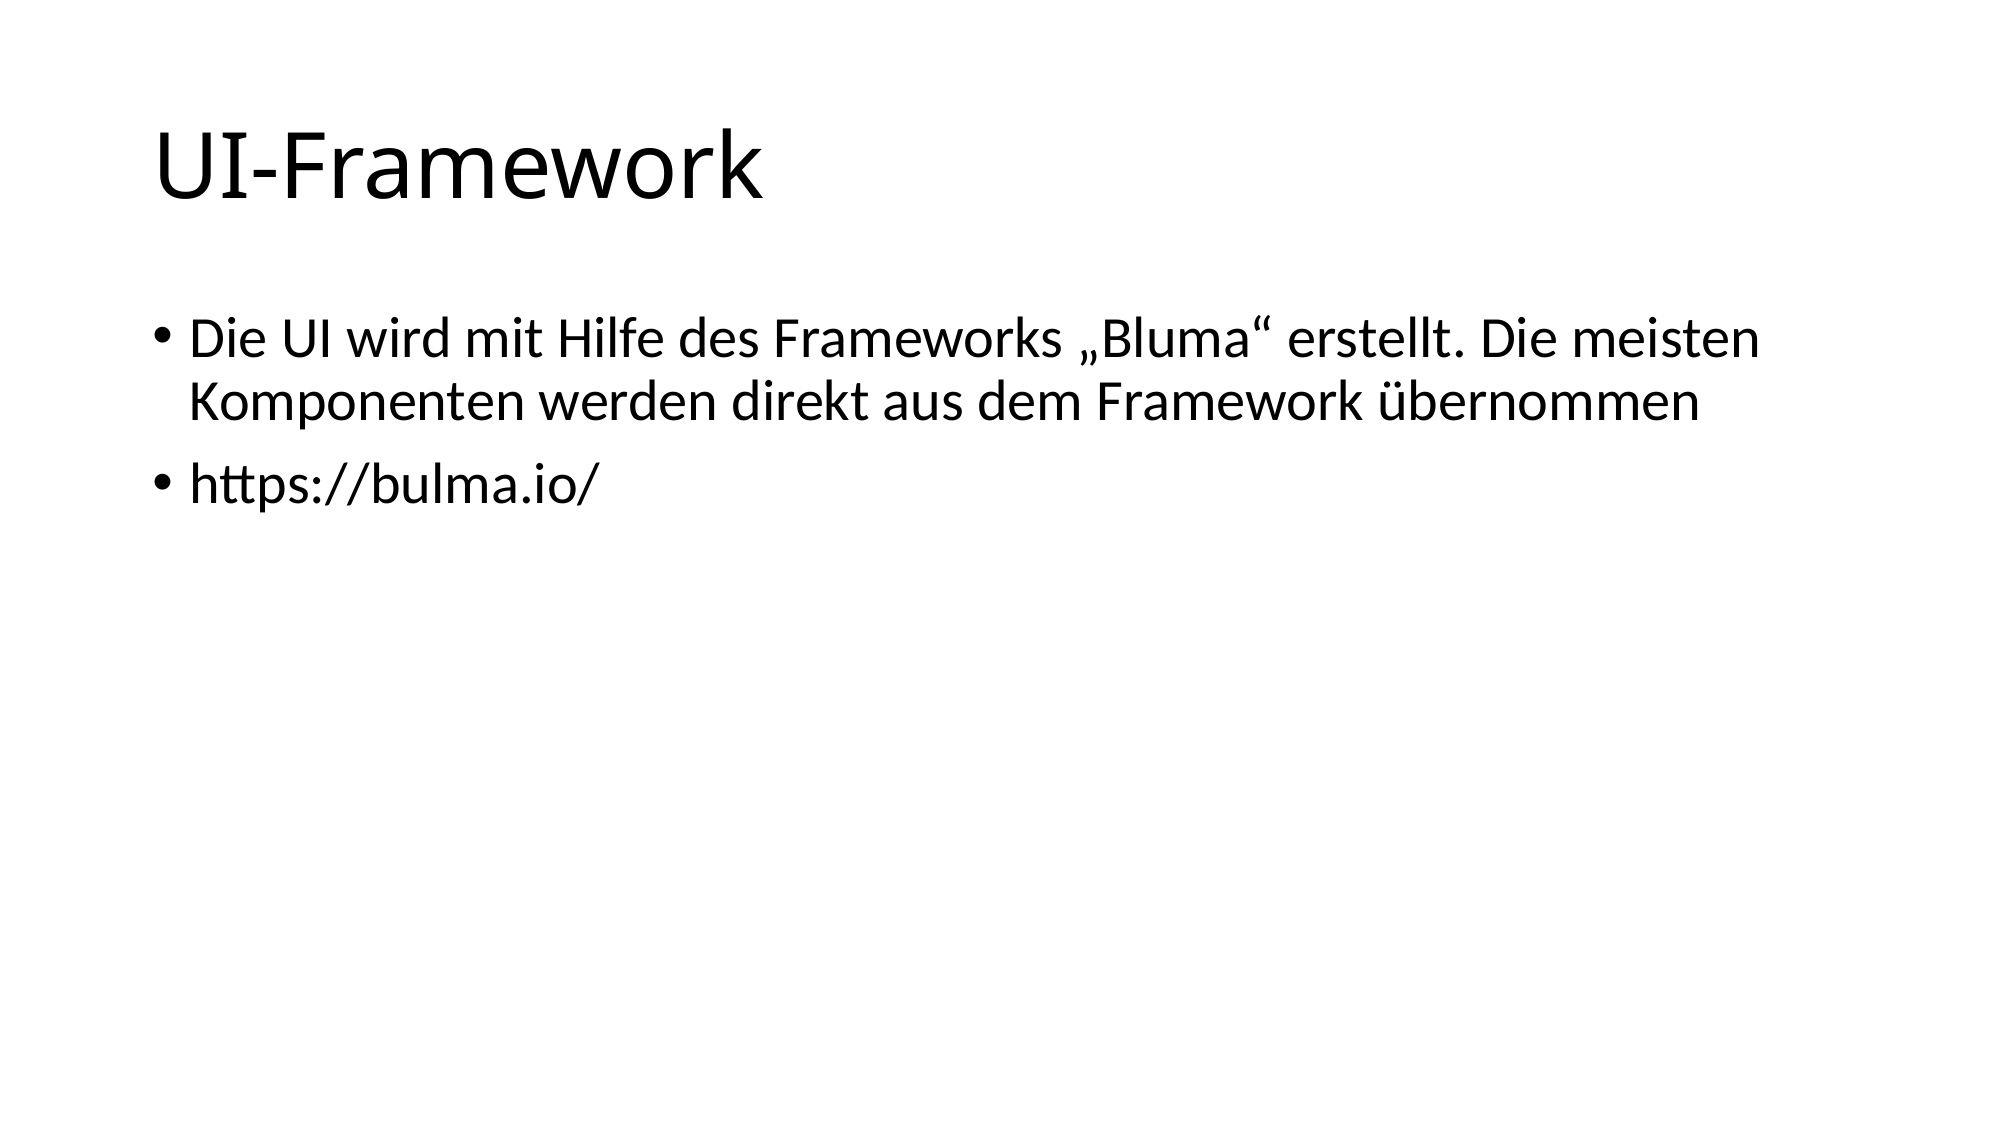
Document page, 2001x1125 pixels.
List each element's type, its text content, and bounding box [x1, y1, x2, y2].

list Die UI wird mit Hilfe des Frameworks „Bluma“ erstellt. Die meisten Komponenten werden direkt aus dem Framework übernommen https://bulma.io/ [137, 299, 1863, 1014]
title UI-Framework [137, 59, 1863, 278]
